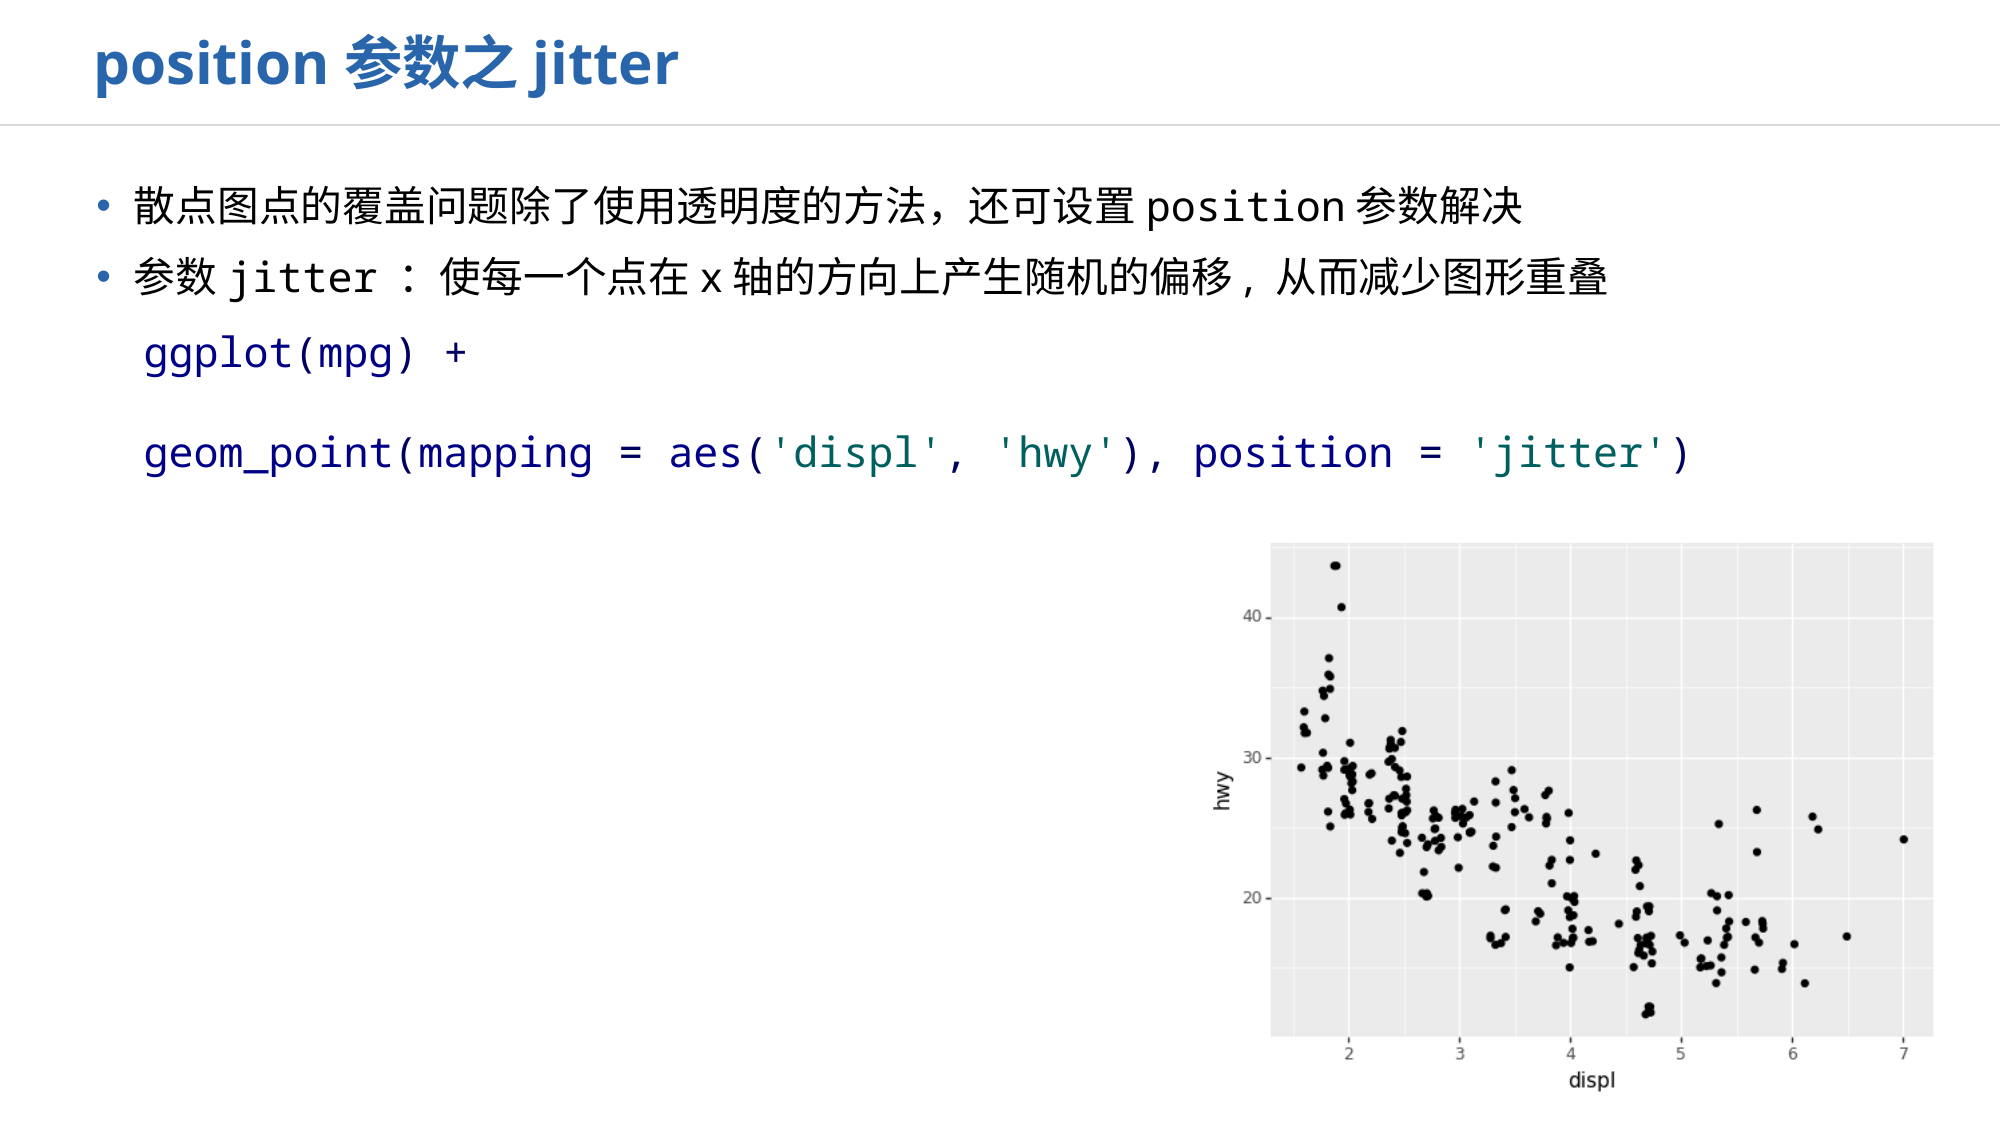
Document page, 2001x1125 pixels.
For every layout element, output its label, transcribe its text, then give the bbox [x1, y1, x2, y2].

text_box position参数之jitter [78, 19, 878, 106]
text_box ggplot(mpg) + geom_point(mapping = aes('displ', 'hwy'), position = 'jitter') [128, 318, 1998, 484]
picture [1200, 527, 1951, 1105]
text_box 散点图点的覆盖问题除了使用透明度的方法，还可设置position参数解决 参数jitter ：使每一个点在x轴的方向上产生随机的偏移, 从而减少图形重叠 [81, 172, 1951, 1059]
